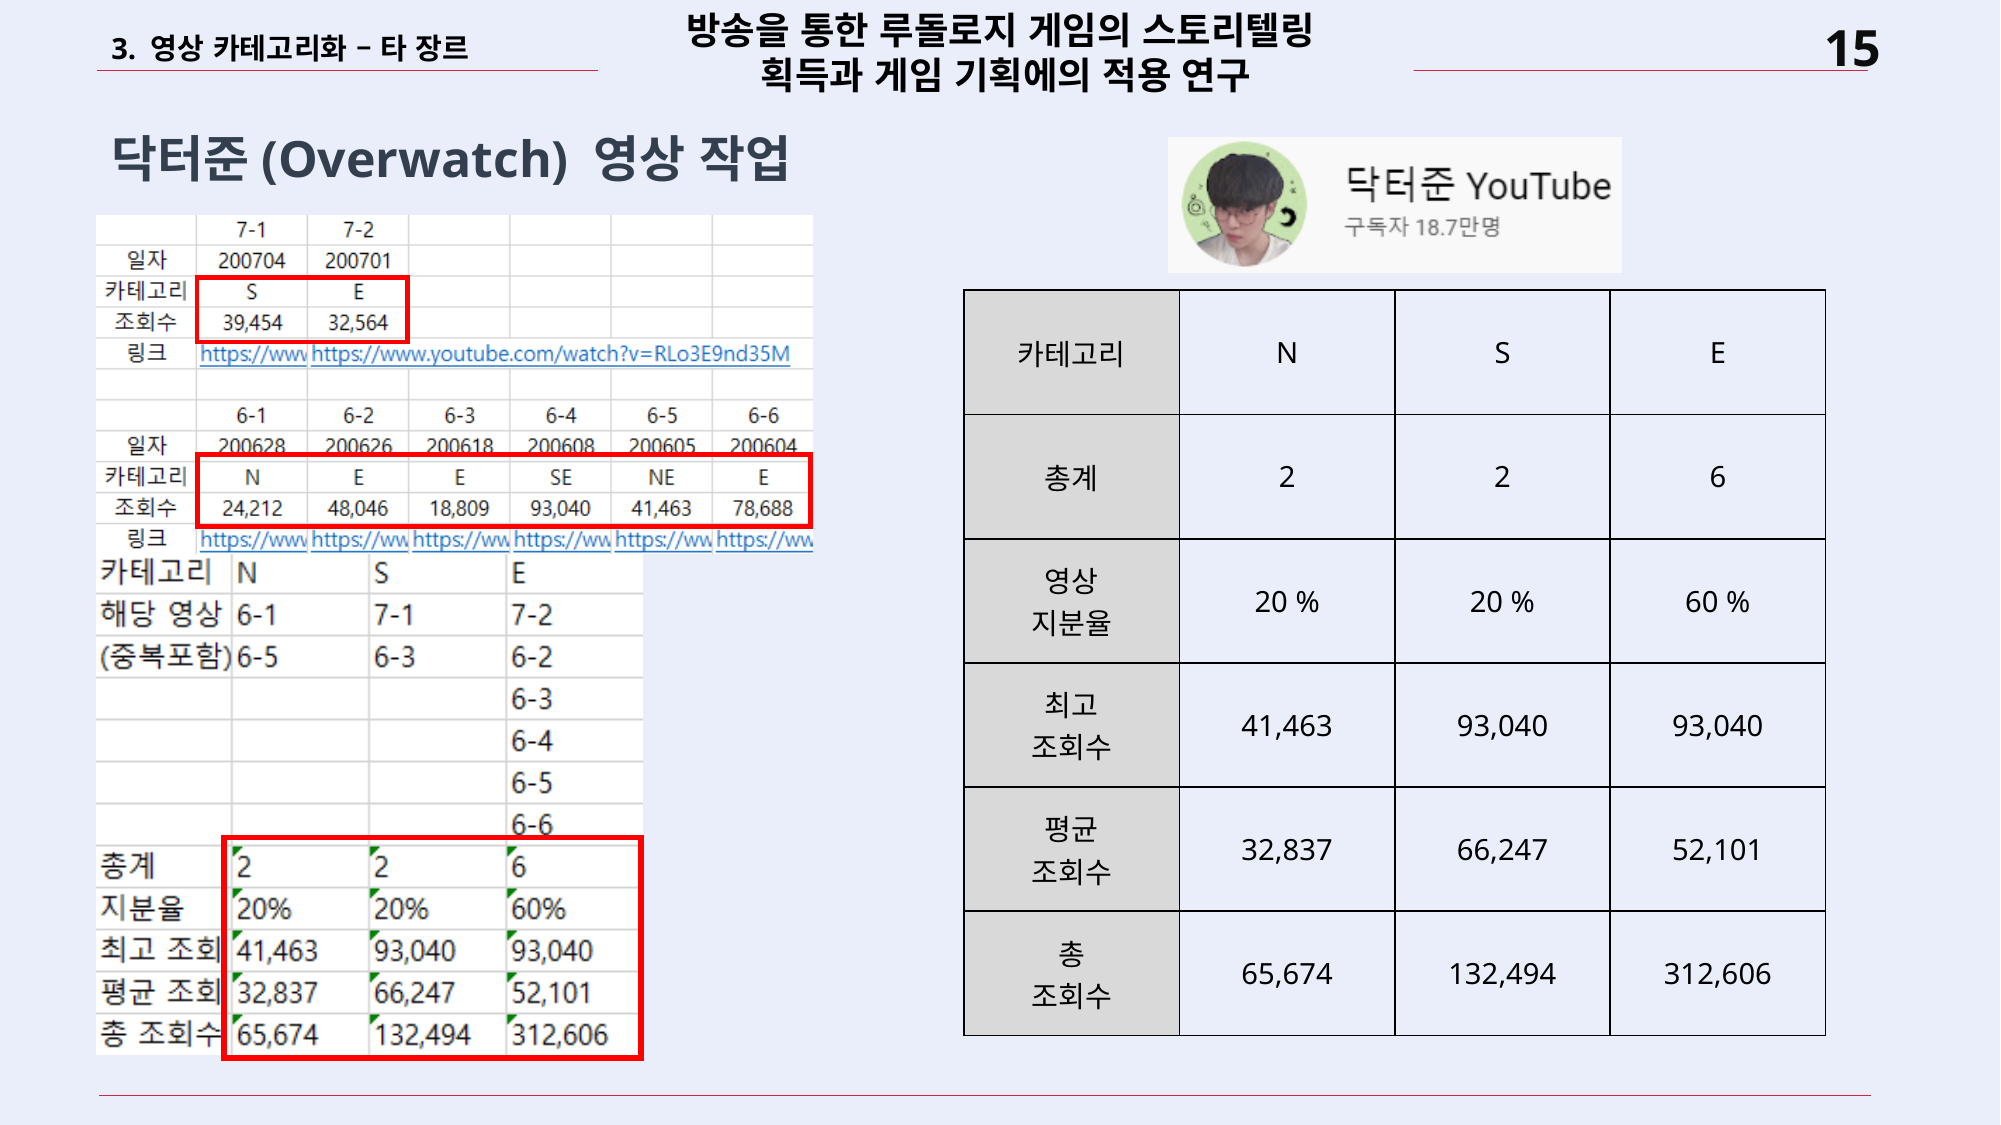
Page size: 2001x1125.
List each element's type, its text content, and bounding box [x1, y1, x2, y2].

table_cell 32,837 [1180, 788, 1394, 910]
table_cell 20 % [1396, 540, 1609, 662]
table_cell 93,040 [1611, 664, 1825, 786]
table_cell 2 [1180, 415, 1394, 538]
table_cell 6 [1611, 415, 1825, 538]
table_cell 평균 조회수 [965, 788, 1179, 910]
text_box 방송을 통한 루돌로지 게임의 스토리텔링 획득과 게임 기획에의 적용 연구 [598, 0, 1414, 69]
table_cell 66,247 [1396, 788, 1609, 910]
table_cell 20 % [1180, 540, 1394, 662]
table_cell 총 조회수 [965, 912, 1179, 1035]
table_cell 93,040 [1396, 664, 1609, 786]
table_cell 52,101 [1611, 788, 1825, 910]
table_cell 312,606 [1611, 912, 1825, 1035]
picture [96, 215, 813, 1055]
text_box 닥터준(Overwatch) 영상 작업 [96, 90, 828, 196]
table_header 카테고리 [965, 291, 1179, 414]
text_box 3. 영상 카테고리화 – 타 장르 [96, 5, 964, 69]
table_cell 총계 [965, 415, 1179, 538]
table_cell 132,494 [1396, 912, 1609, 1035]
table_header N [1180, 291, 1394, 414]
table_cell 최고 조회수 [965, 664, 1179, 786]
text_box [221, 835, 644, 1061]
table_cell 2 [1396, 415, 1609, 538]
picture [1168, 137, 1622, 273]
table_cell 41,463 [1180, 664, 1394, 786]
table_cell 65,674 [1180, 912, 1394, 1035]
table_cell 60 % [1611, 540, 1825, 662]
table_cell 영상 지분율 [965, 540, 1179, 662]
table_header E [1611, 291, 1825, 414]
text_box 방송을 통한 루돌로지 게임의 스토리텔링 획득과 게임 기획에의 적용 연구 [598, 71, 1414, 105]
table_header S [1396, 291, 1609, 414]
